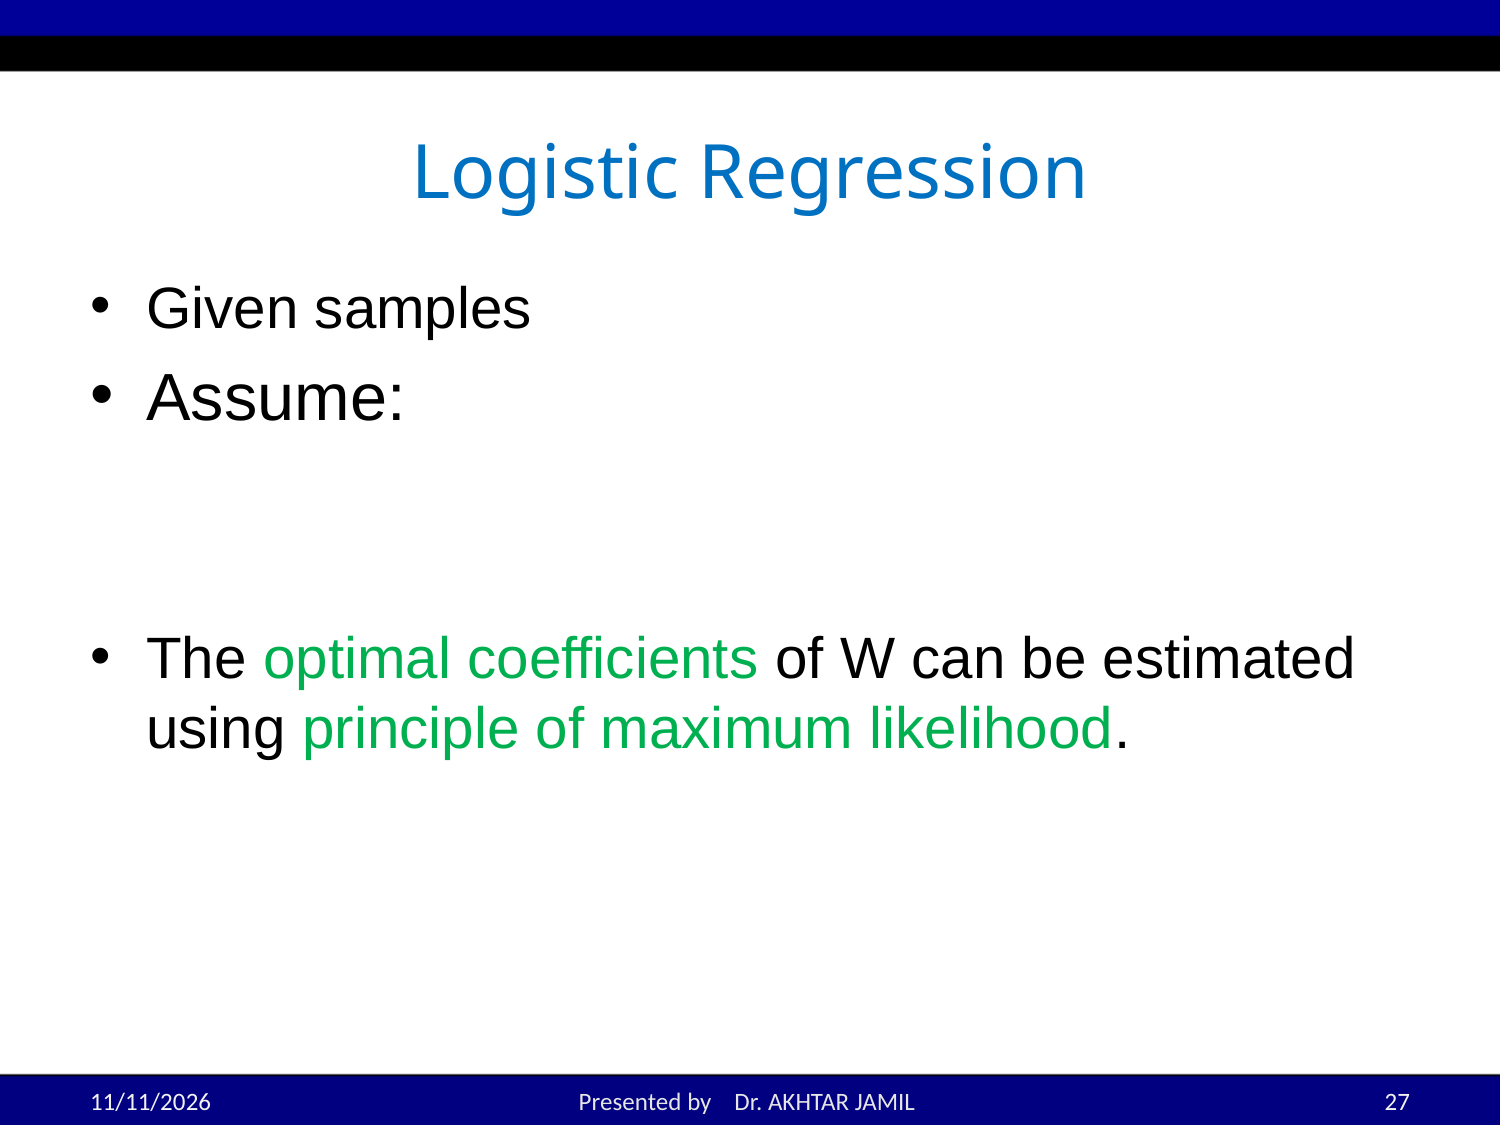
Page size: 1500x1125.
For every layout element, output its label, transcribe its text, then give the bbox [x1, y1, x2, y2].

footer Presented by Dr. AKHTAR JAMIL [512, 1062, 988, 1125]
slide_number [75, 1062, 425, 1125]
title Logistic Regression [75, 99, 1425, 238]
slide_number 27 [1074, 1062, 1425, 1125]
picture [0, 0, 1500, 1125]
